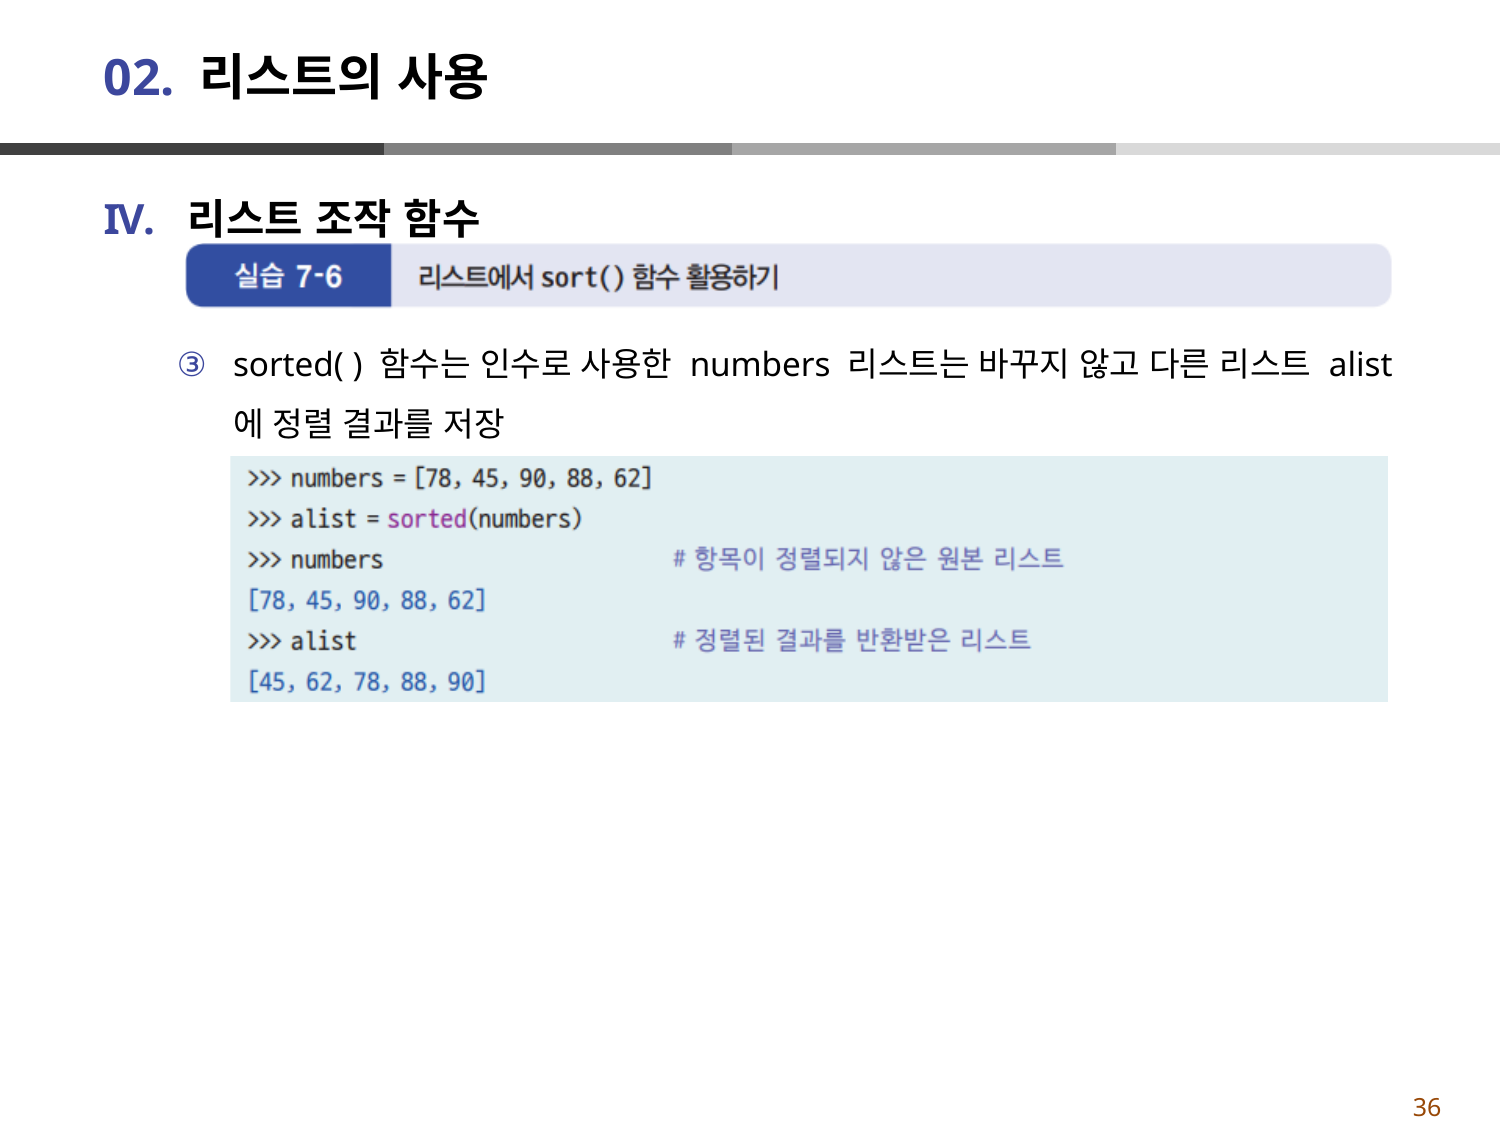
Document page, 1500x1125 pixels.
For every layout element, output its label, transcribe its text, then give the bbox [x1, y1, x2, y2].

picture [184, 243, 1395, 310]
picture [229, 455, 1389, 702]
title 02. 리스트의 사용 [88, 30, 1400, 121]
list 리스트 조작 함수 sorted( ) 함수는 인수로 사용한 numbers 리스트는 바꾸지 않고 다른 리스트 alist에 정렬 결과를 저장 [88, 160, 1429, 1060]
